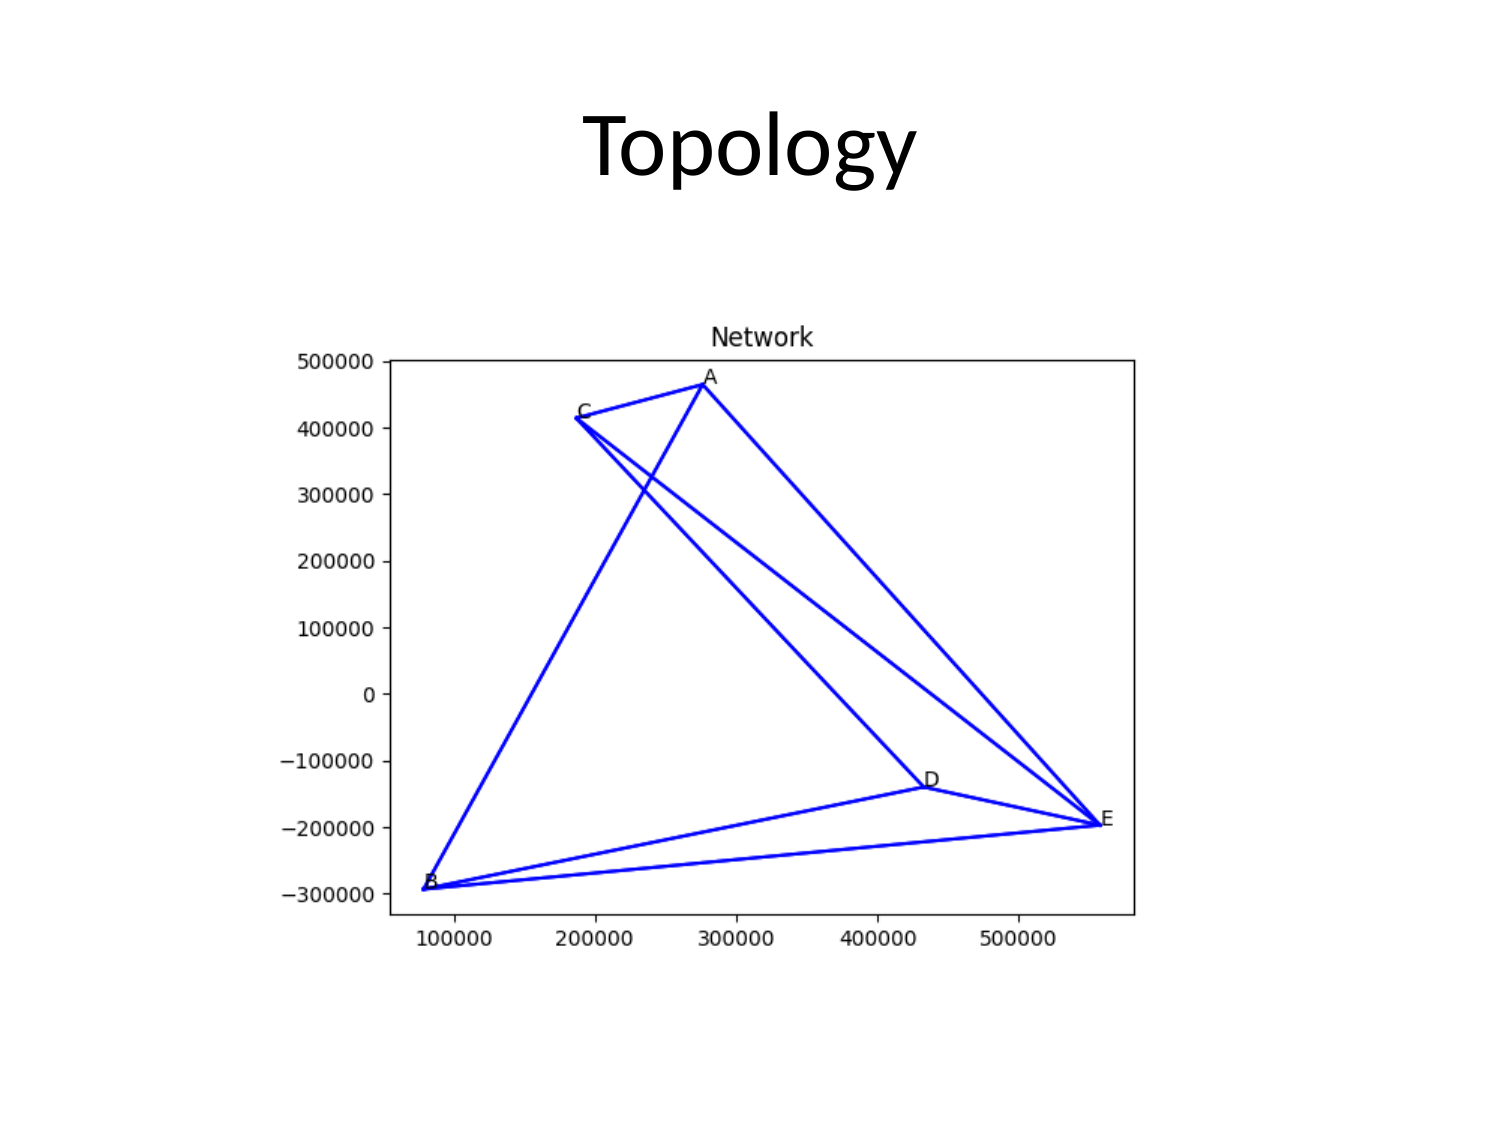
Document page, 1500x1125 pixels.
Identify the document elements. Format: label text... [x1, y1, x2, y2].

title Topology [75, 45, 1425, 233]
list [269, 273, 1231, 994]
